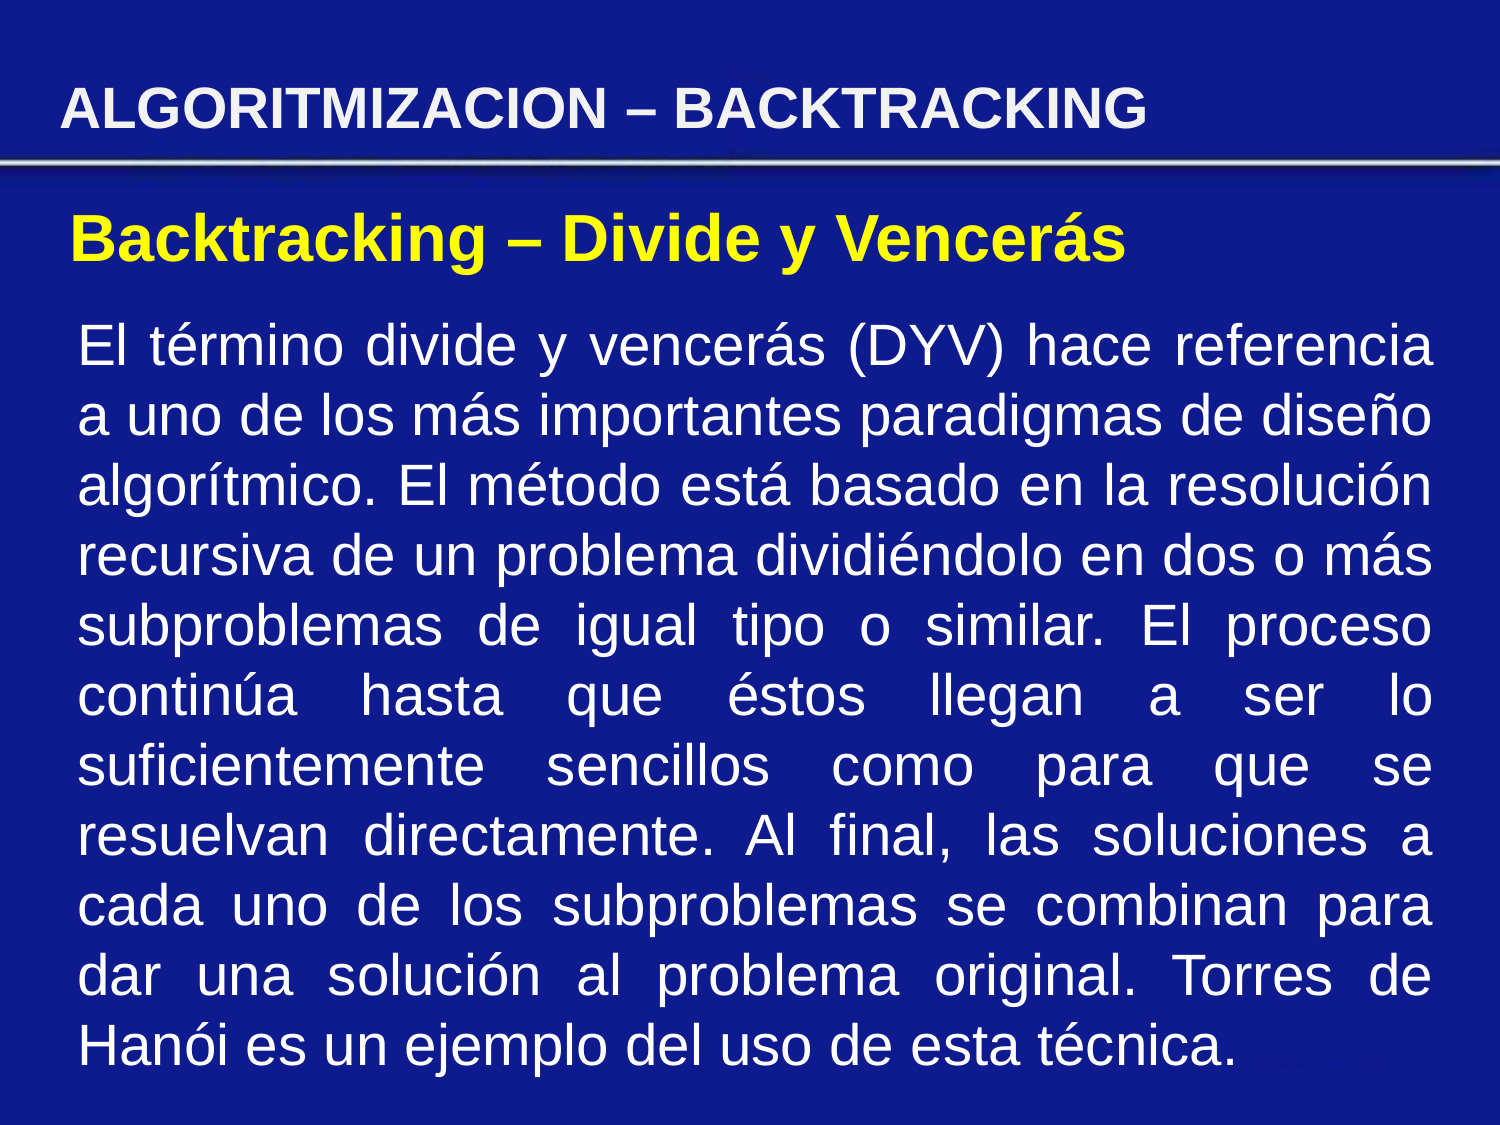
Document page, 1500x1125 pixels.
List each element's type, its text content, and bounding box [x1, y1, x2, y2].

text_box ALGORITMIZACION – BACKTRACKING [44, 62, 1164, 148]
picture [0, 0, 1500, 1125]
text_box Backtracking – Divide y Vencerás [54, 187, 1144, 283]
text_box El término divide y vencerás (DYV) hace referencia a uno de los más importantes paradigmas de diseño algorítmico. El método está basado en la resolución recursiva de un problema dividiéndolo en dos o más subproblemas de igual tipo o similar. El proceso continúa hasta que éstos llegan a ser lo suficientemente sencillos como para que se resuelvan directamente. Al final, las soluciones a cada uno de los subproblemas se combinan para dar una solución al problema original. Torres de Hanói es un ejemplo del uso de esta técnica. [62, 299, 1450, 1085]
